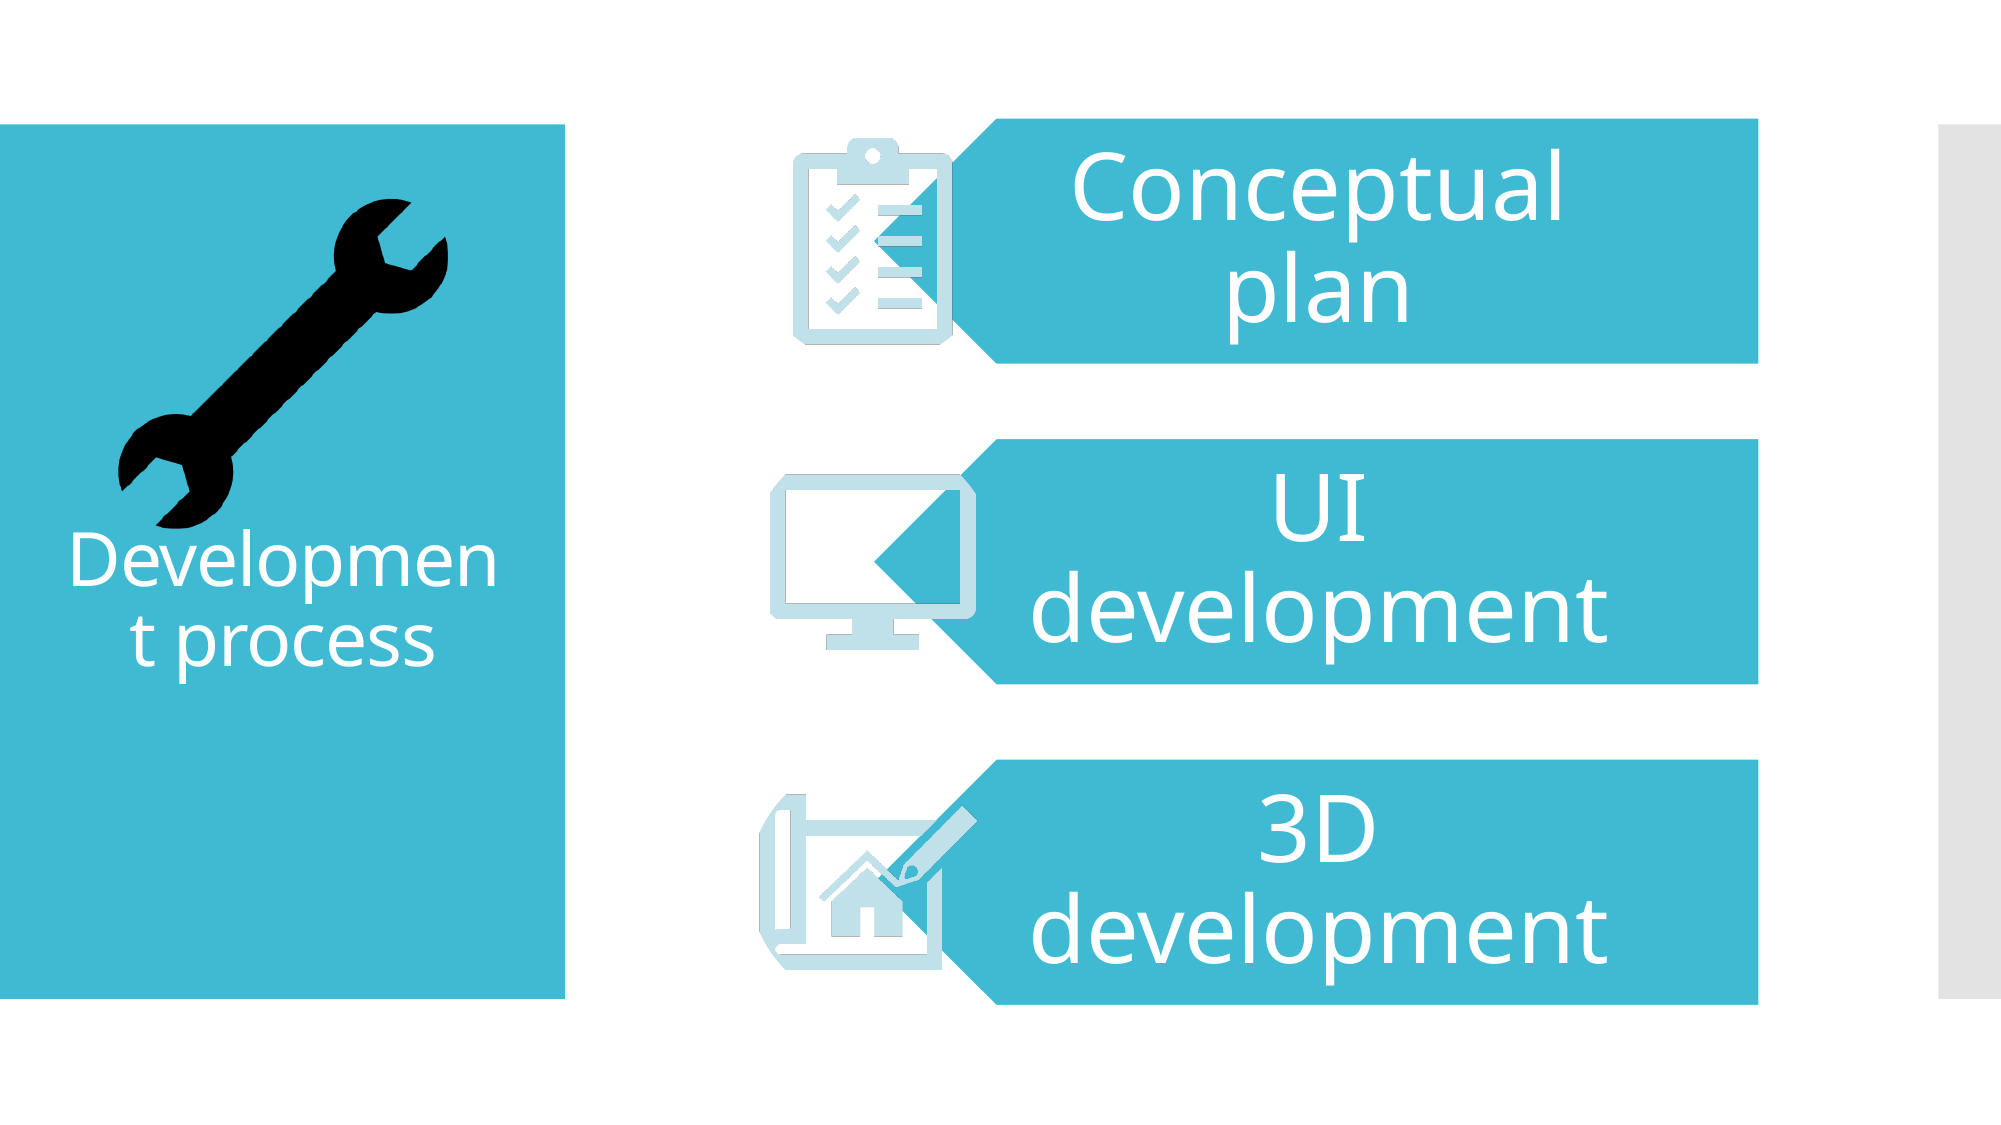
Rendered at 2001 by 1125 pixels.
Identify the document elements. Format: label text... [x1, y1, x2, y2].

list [103, 184, 463, 544]
title Development process [41, 184, 525, 940]
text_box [587, 116, 1921, 1007]
